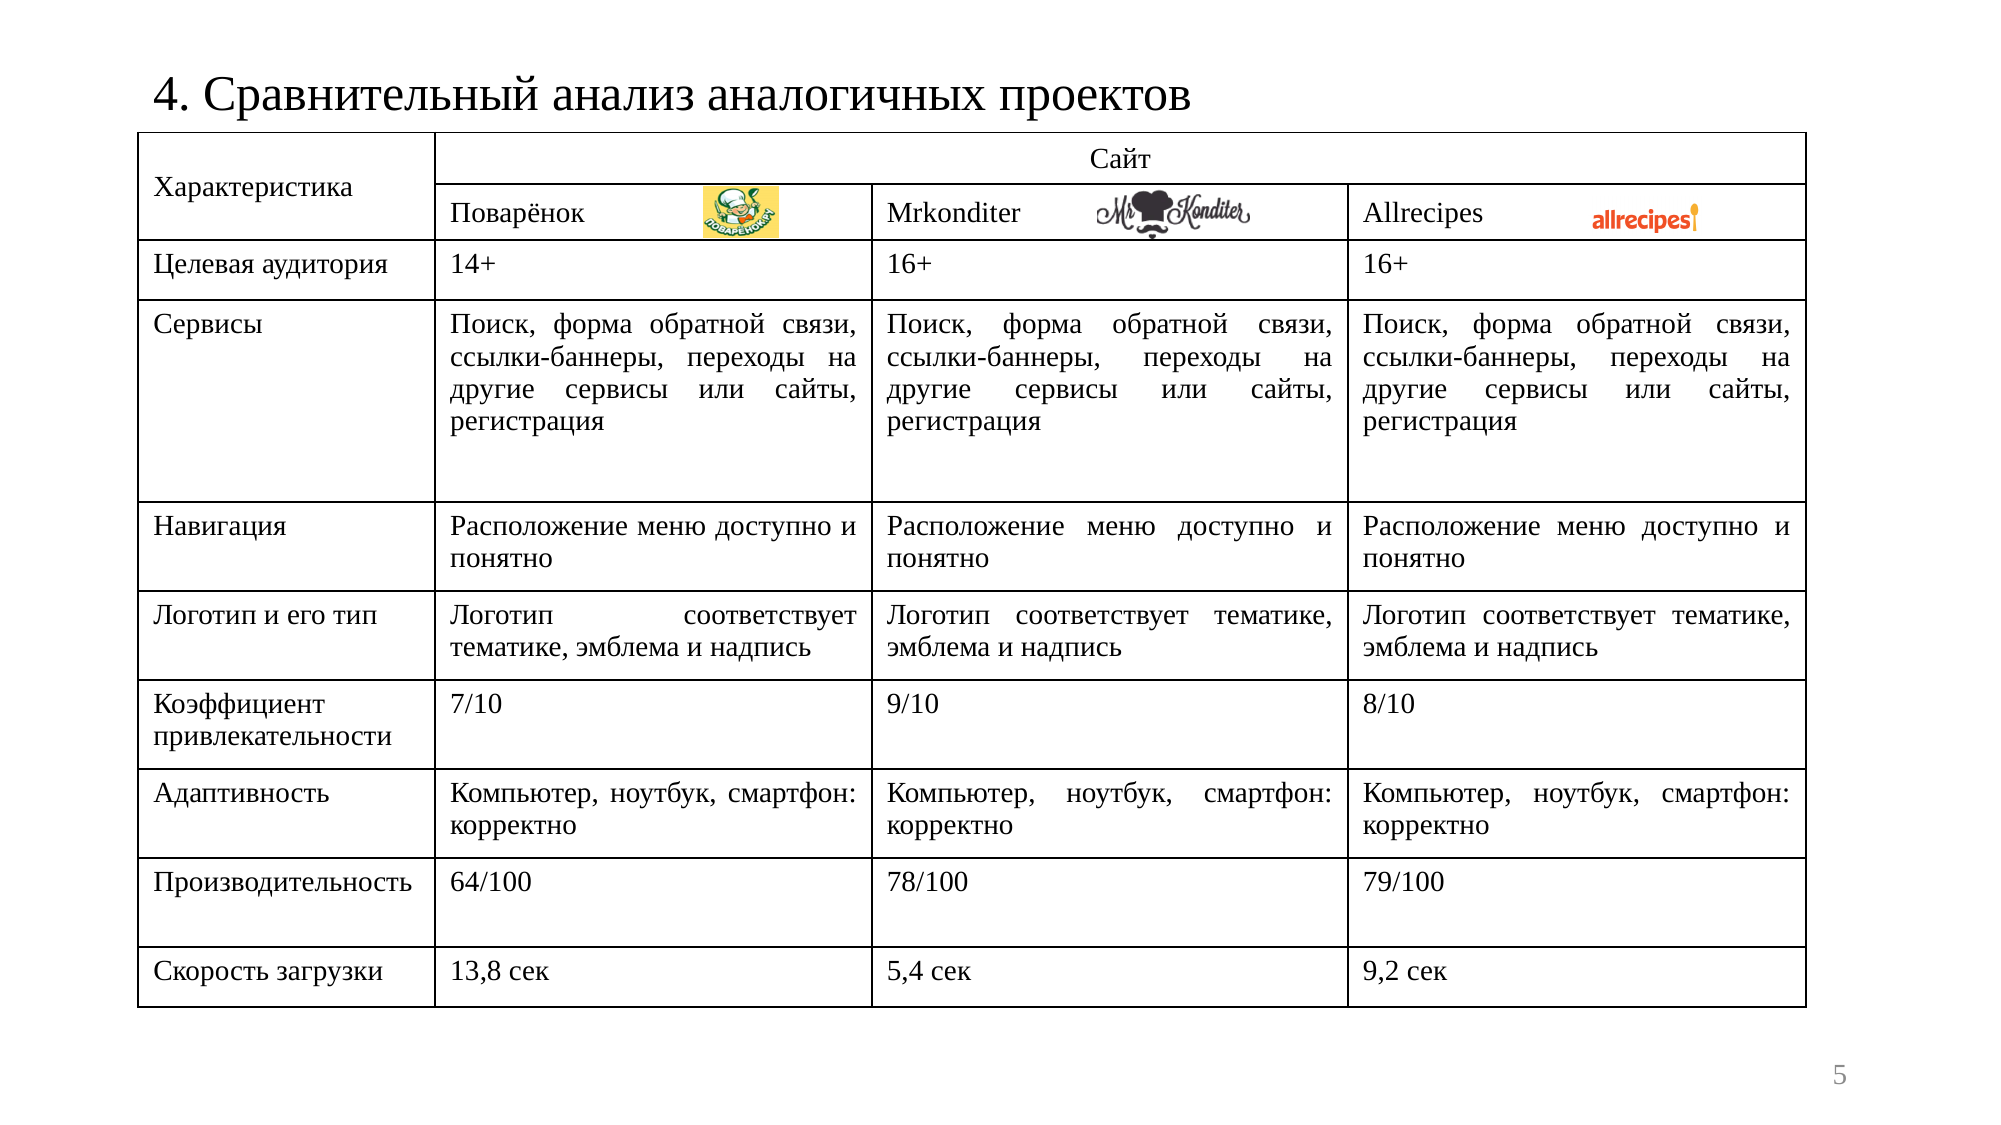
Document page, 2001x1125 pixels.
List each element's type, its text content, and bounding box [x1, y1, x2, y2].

table_cell Логотип соответствует тематике, эмблема и надпись [873, 592, 1347, 679]
table_cell Расположение меню доступно и понятно [436, 503, 871, 590]
picture [1097, 186, 1250, 239]
table_cell 78/100 [873, 859, 1347, 946]
table_cell Поиск, форма обратной связи, ссылки-баннеры, переходы на другие сервисы или сайты, регистрация [873, 301, 1347, 501]
table_cell Коэффициент привлекательности [139, 681, 434, 768]
table_cell Производительность [139, 859, 434, 946]
table_cell Логотип соответствует тематике, эмблема и надпись [1349, 592, 1805, 679]
title 4. Сравнительный анализ аналогичных проектов [138, 39, 1863, 149]
table_cell 79/100 [1349, 859, 1805, 946]
table_cell 13,8 сек [436, 948, 871, 1006]
table_cell 64/100 [436, 859, 871, 946]
table_cell Allrecipes [1349, 185, 1805, 239]
table_cell Расположение меню доступно и понятно [873, 503, 1347, 590]
table_cell 5,4 сек [873, 948, 1347, 1006]
table_cell 9/10 [873, 681, 1347, 768]
table_cell 8/10 [1349, 681, 1805, 768]
table_cell Поиск, форма обратной связи, ссылки-баннеры, переходы на другие сервисы или сайты, регистрация [1349, 301, 1805, 501]
table_cell Компьютер, ноутбук, смартфон: корректно [436, 770, 871, 857]
table_cell Расположение меню доступно и понятно [1349, 503, 1805, 590]
table_cell Компьютер, ноутбук, смартфон: корректно [1349, 770, 1805, 857]
table_cell Логотип соответствует тематике, эмблема и надпись [436, 592, 871, 679]
table_cell 14+ [436, 241, 871, 299]
table_header Сайт [436, 133, 1805, 183]
table_header Характеристика [139, 133, 434, 239]
table_cell Скорость загрузки [139, 948, 434, 1006]
picture [703, 186, 779, 238]
table_cell 16+ [873, 241, 1347, 299]
table_cell Поварёнок [436, 185, 871, 239]
table_cell 7/10 [436, 681, 871, 768]
table_cell 16+ [1349, 241, 1805, 299]
table_cell Поиск, форма обратной связи, ссылки-баннеры, переходы на другие сервисы или сайты, регистрация [436, 301, 871, 501]
table_cell Навигация [139, 503, 434, 590]
table_cell Целевая аудитория [139, 241, 434, 299]
table_cell 9,2 сек [1349, 948, 1805, 1006]
table_cell Сервисы [139, 301, 434, 501]
slide_number 5 [1412, 1042, 1863, 1103]
table_cell Логотип и его тип [139, 592, 434, 679]
table_cell Компьютер, ноутбук, смартфон: корректно [873, 770, 1347, 857]
picture [1584, 190, 1719, 239]
table_cell Адаптивность [139, 770, 434, 857]
table_cell Mrkonditer [873, 185, 1347, 239]
